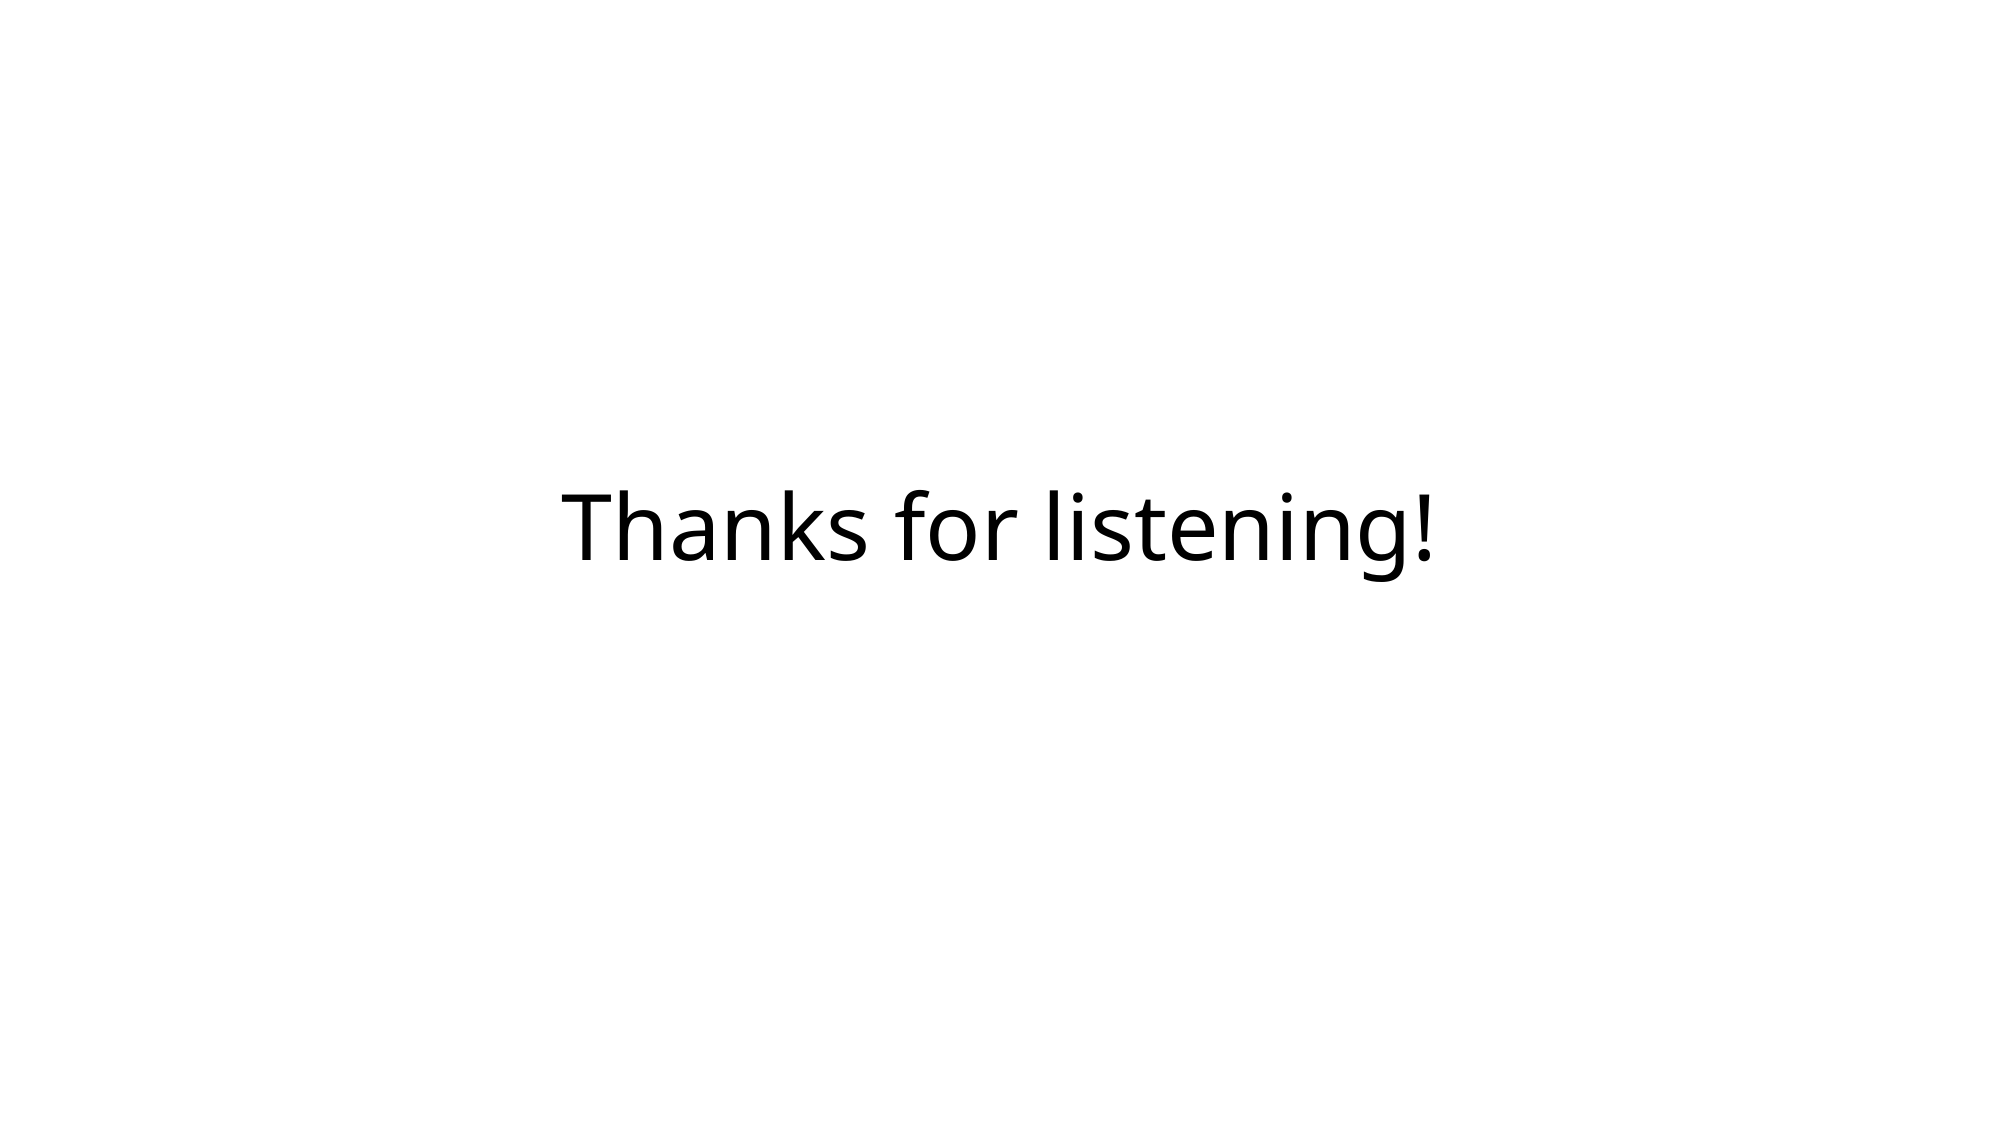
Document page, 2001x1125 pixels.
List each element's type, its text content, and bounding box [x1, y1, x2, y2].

title Thanks for listening! [137, 422, 1863, 640]
